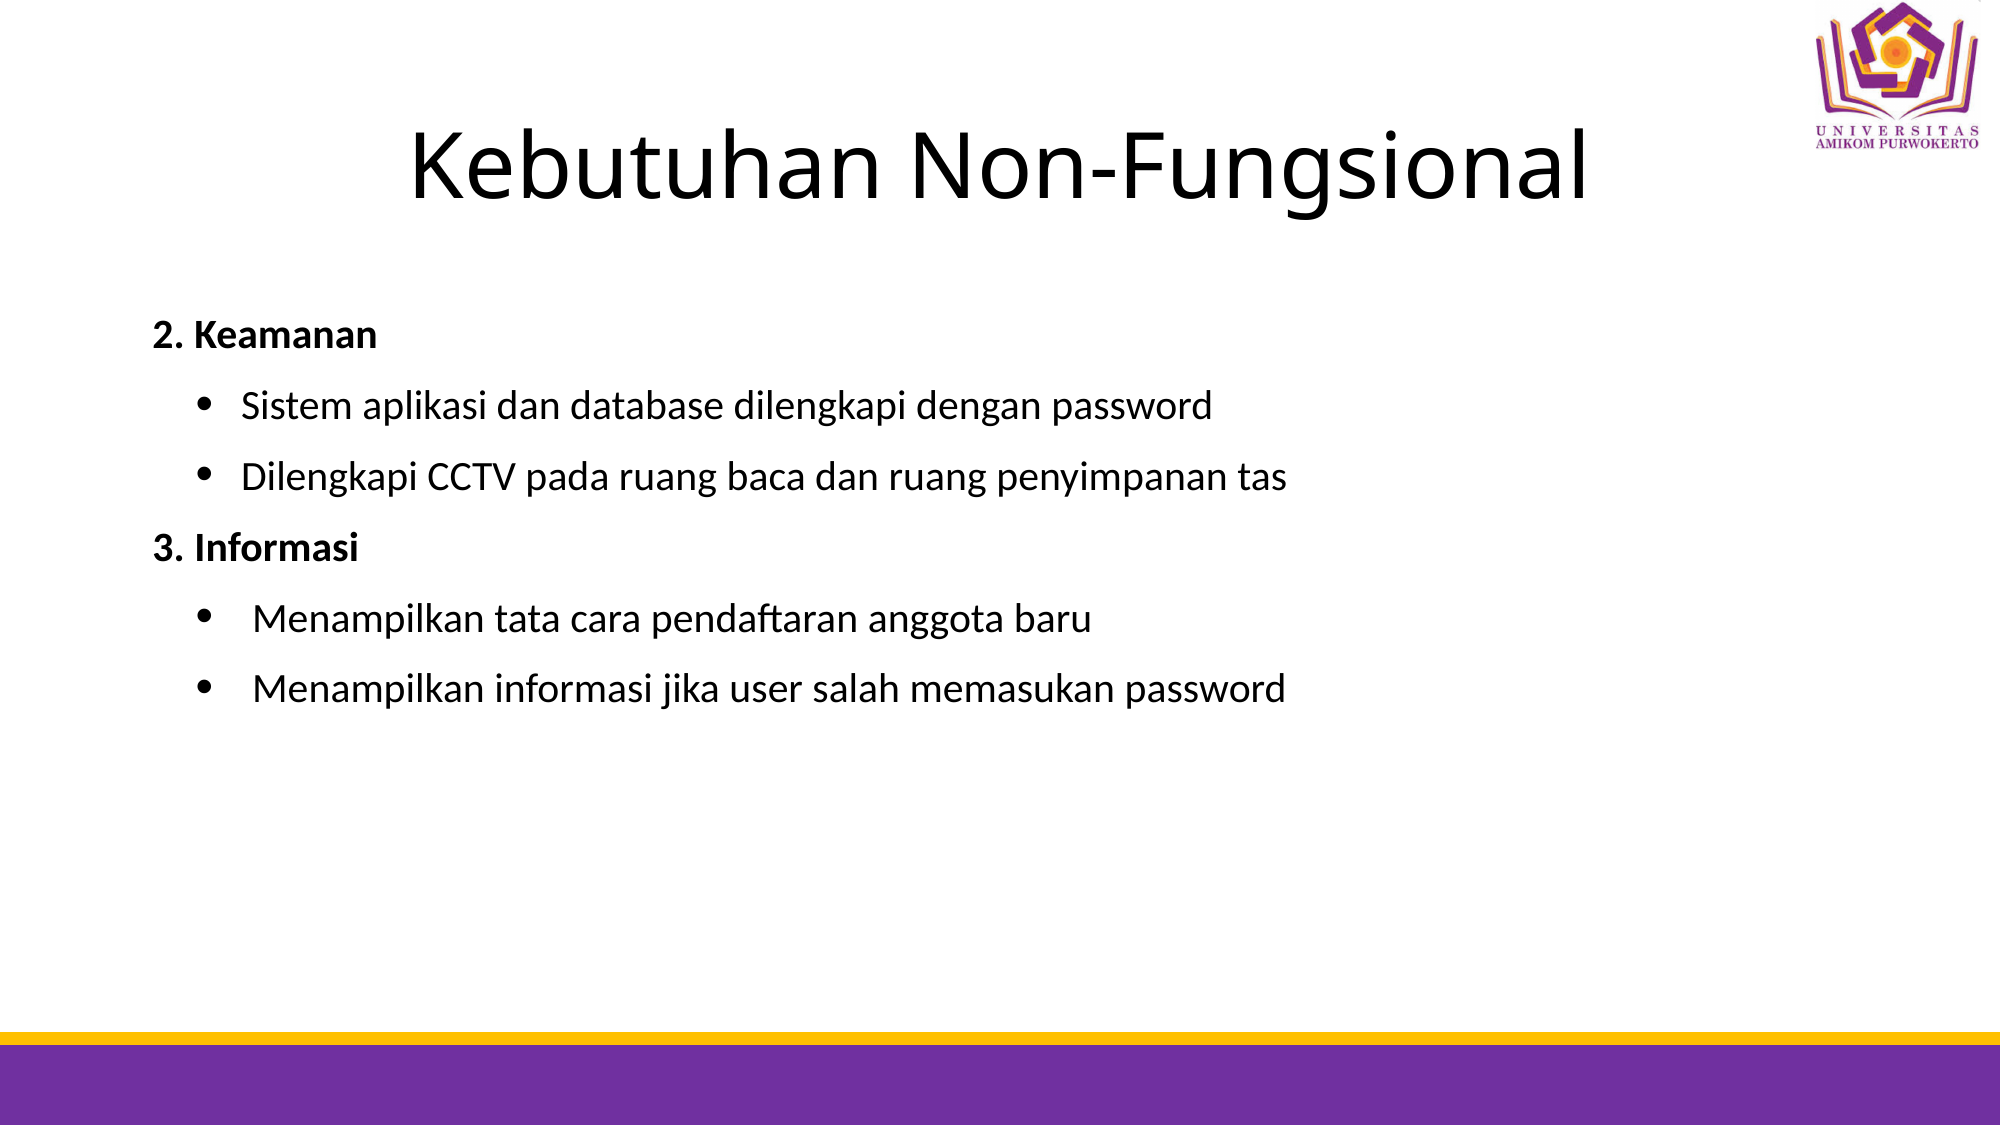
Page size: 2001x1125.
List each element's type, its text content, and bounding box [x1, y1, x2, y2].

list 2. Keamanan Sistem aplikasi dan database dilengkapi dengan password Dilengkapi CCTV pada ruang baca dan ruang penyimpanan tas 3. Informasi Menampilkan tata cara pendaftaran anggota baru Menampilkan informasi jika user salah memasukan password [137, 299, 1863, 1014]
picture [1815, 0, 1981, 150]
title Kebutuhan Non-Fungsional [137, 59, 1863, 278]
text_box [0, 1038, 2000, 1125]
